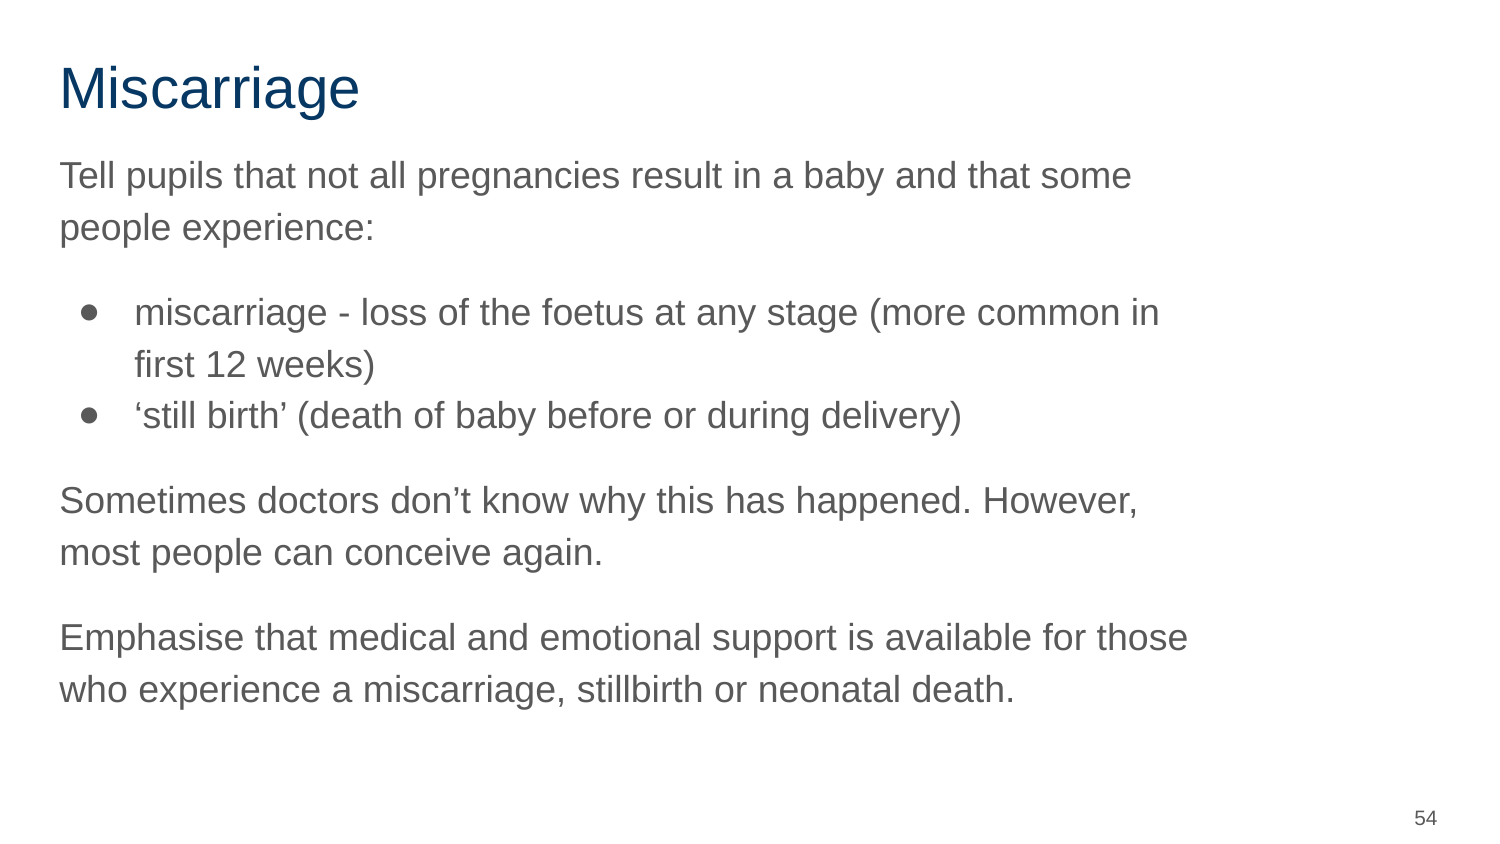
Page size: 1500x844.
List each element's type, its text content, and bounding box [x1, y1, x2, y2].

title Miscarriage [44, 35, 1490, 130]
list Tell pupils that not all pregnancies result in a baby and that some people experience: miscarriage - loss of the foetus at any stage (more common in first 12 weeks) ‘still birth’ (death of baby before or during delivery) Sometimes doctors don’t know why this has happened. However, most people can conceive again. Emphasise that medical and emotional support is available for those who experience a miscarriage, stillbirth or neonatal death. [44, 129, 1224, 812]
slide_number ‹#› [1393, 789, 1453, 844]
